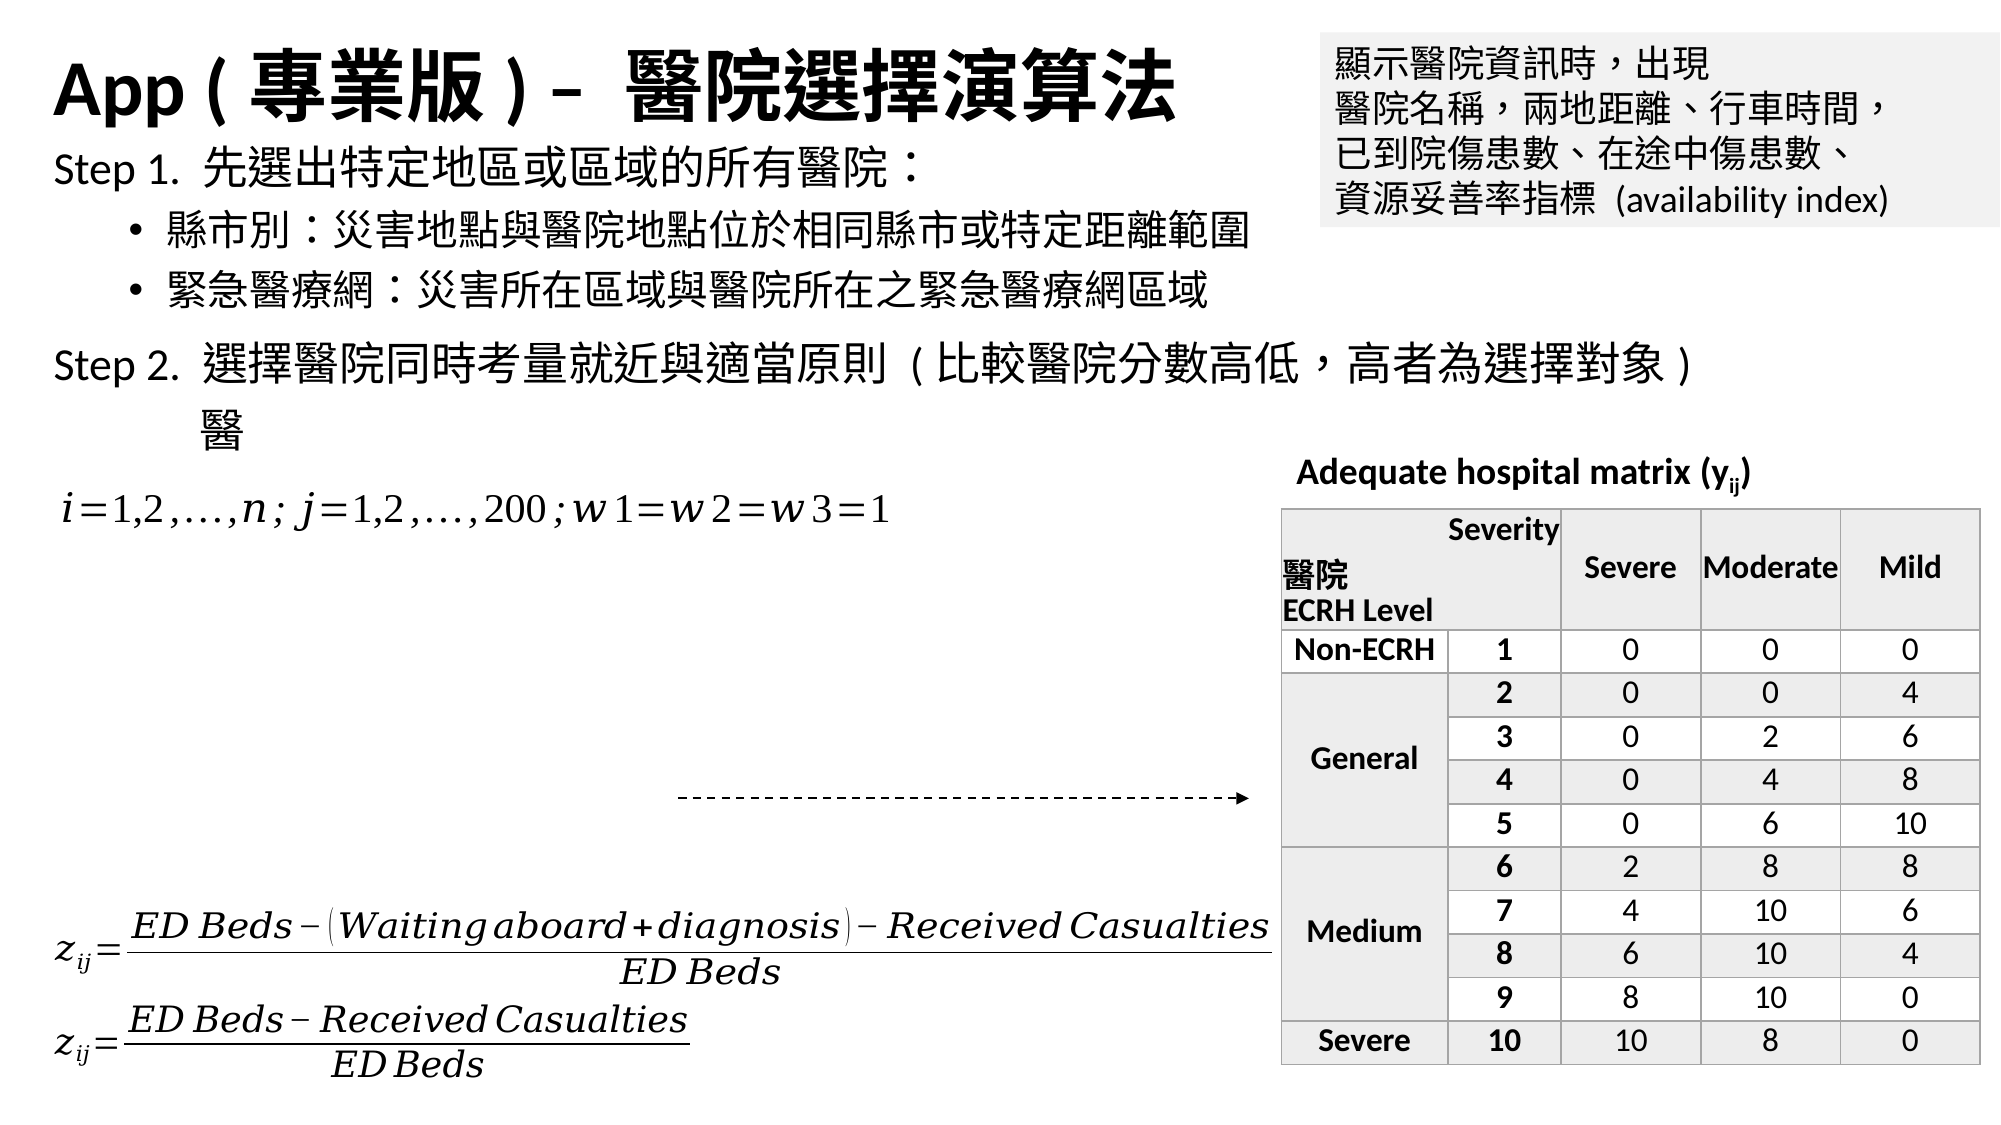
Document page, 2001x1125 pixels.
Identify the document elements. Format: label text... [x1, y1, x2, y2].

table_cell Medium [1282, 848, 1447, 1020]
table_cell 8 [1841, 848, 1979, 890]
list Step 1. 先選出特定地區或區域的所有醫院： 縣市別：災害地點與醫院地點位於相同縣市或特定距離範圍 緊急醫療網：災害所在區域與醫院所在之緊急醫療網區域 Step 2. 選擇醫院同時考量就近與適當原則 (比較醫院分數高低，高者為選擇對象) [38, 130, 1764, 966]
table_header Moderate [1702, 510, 1840, 629]
table_cell 7 [1449, 891, 1560, 933]
table_cell General [1282, 674, 1447, 846]
table_cell 8 [1702, 848, 1840, 890]
table_cell 4 [1702, 761, 1840, 803]
table_cell 8 [1841, 761, 1979, 803]
table_cell 6 [1841, 718, 1979, 759]
table_cell 0 [1562, 718, 1700, 759]
table_cell 10 [1449, 1022, 1560, 1064]
table_cell 10 [1562, 1022, 1700, 1064]
table_cell 10 [1702, 978, 1840, 1020]
table_cell 1 [1449, 631, 1560, 672]
table_cell 2 [1562, 848, 1700, 890]
text_box Adequate hospital matrix (yij) [1281, 439, 1787, 506]
table_cell 2 [1702, 718, 1840, 759]
table_header Severity 醫院 ECRH Level [1282, 510, 1560, 629]
table_cell 8 [1562, 978, 1700, 1020]
table_cell 0 [1841, 978, 1979, 1020]
table_cell 0 [1841, 1022, 1979, 1064]
table_cell 6 [1562, 935, 1700, 977]
table_cell 4 [1562, 891, 1700, 933]
title App (專業版) – 醫院選擇演算法 [38, 27, 1764, 130]
table_cell 6 [1702, 805, 1840, 846]
table_header Mild [1841, 510, 1979, 629]
table_cell 4 [1449, 761, 1560, 803]
table_cell 0 [1841, 631, 1979, 672]
text_box 顯示醫院資訊時，出現 醫院名稱，兩地距離、行車時間， 已到院傷患數、在途中傷患數、 資源妥善率指標 (availability index) [1320, 32, 2000, 228]
table_cell 4 [1841, 674, 1979, 716]
table_cell 9 [1449, 978, 1560, 1020]
table_cell 8 [1702, 1022, 1840, 1064]
table_cell 0 [1562, 674, 1700, 716]
table_cell 0 [1562, 761, 1700, 803]
table_cell 2 [1449, 674, 1560, 716]
table_cell 6 [1449, 848, 1560, 890]
table_cell 0 [1562, 631, 1700, 672]
table_cell 10 [1702, 935, 1840, 977]
table_cell 8 [1449, 935, 1560, 977]
table_header Severe [1562, 510, 1700, 629]
table_cell 10 [1702, 891, 1840, 933]
table_cell 5 [1449, 805, 1560, 846]
table_cell 4 [1841, 935, 1979, 977]
table_cell Severe [1282, 1022, 1447, 1064]
table_cell 0 [1702, 631, 1840, 672]
table_cell Non-ECRH [1282, 631, 1447, 672]
table_cell 0 [1702, 674, 1840, 716]
table_cell 10 [1841, 805, 1979, 846]
table_cell 3 [1449, 718, 1560, 759]
table_cell 0 [1562, 805, 1700, 846]
table_cell 6 [1841, 891, 1979, 933]
